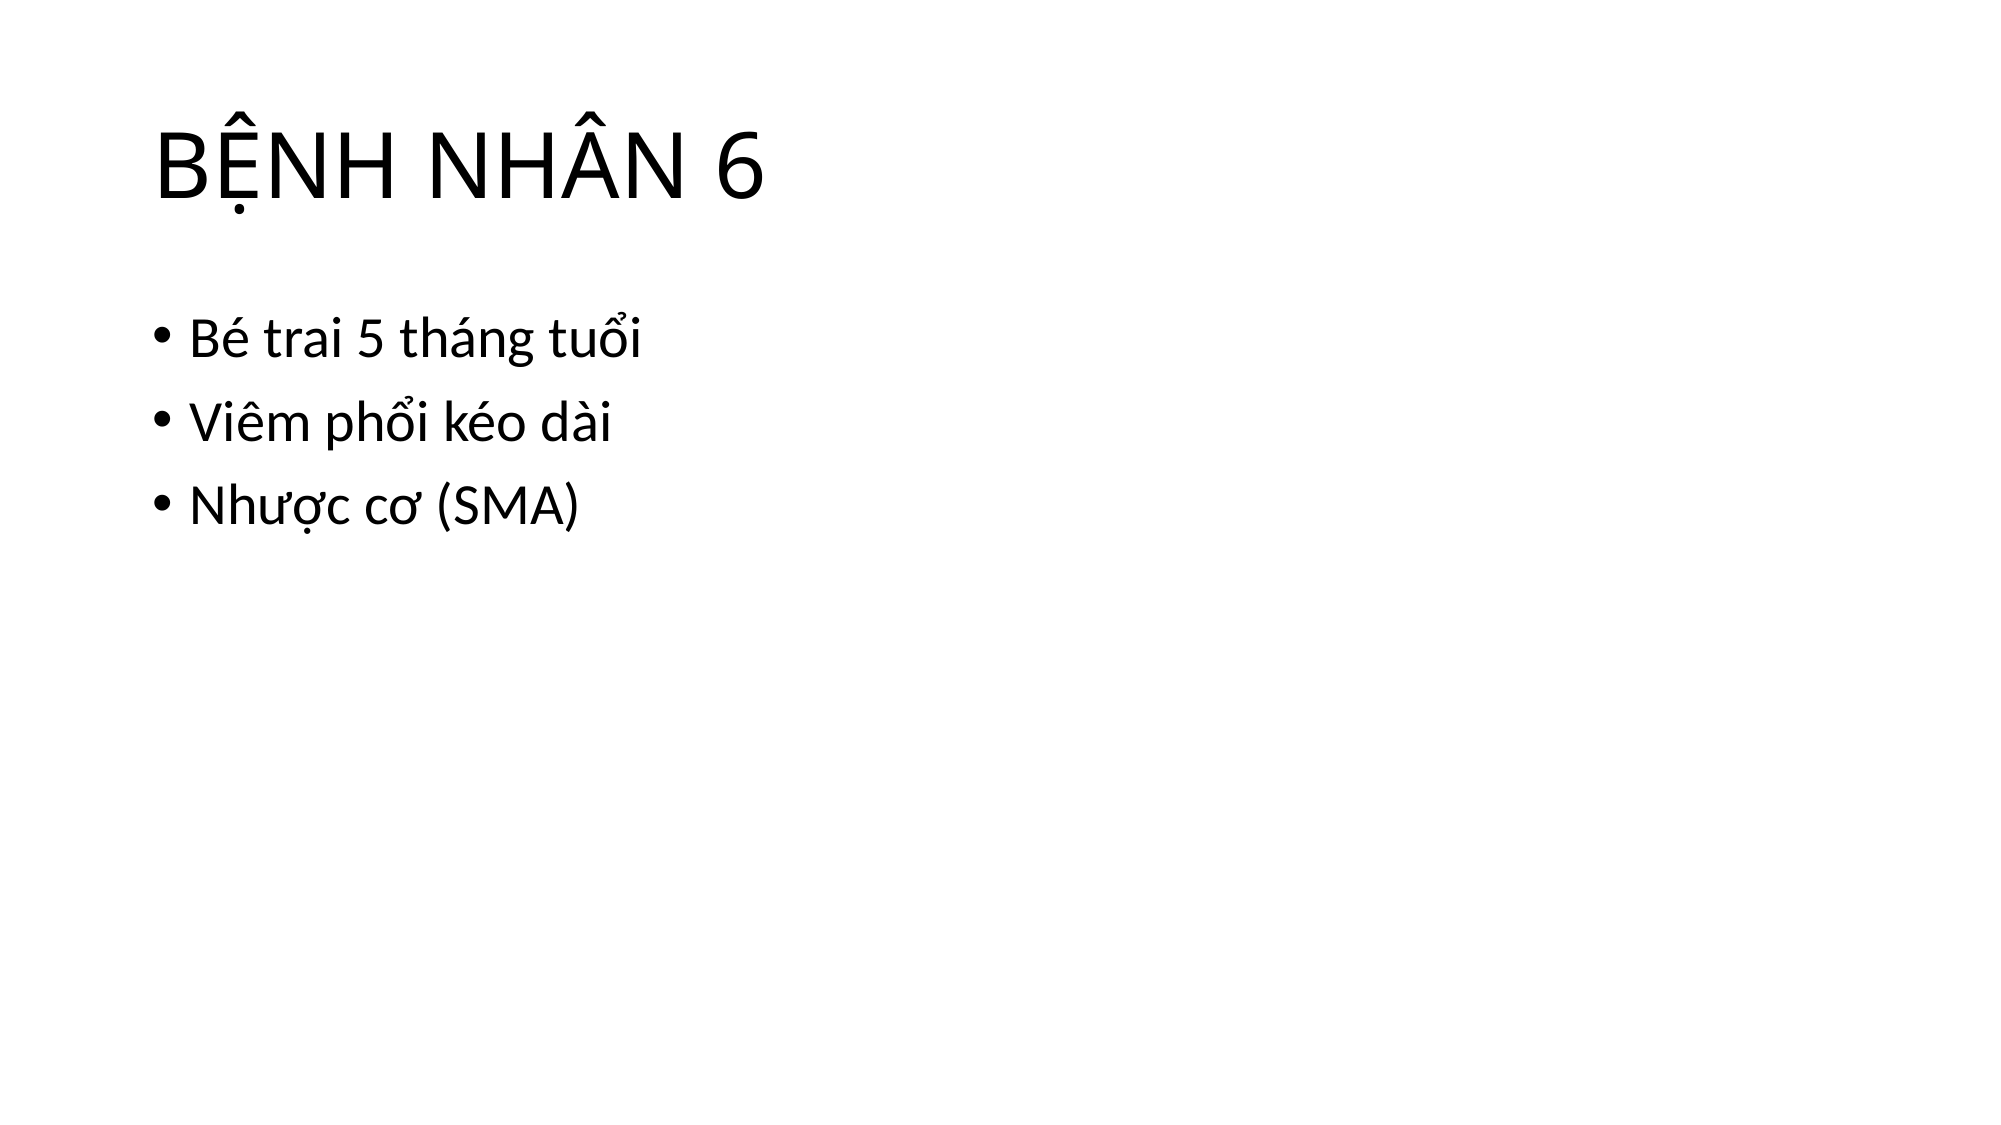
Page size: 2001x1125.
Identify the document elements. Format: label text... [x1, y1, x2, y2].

list Bé trai 5 tháng tuổi Viêm phổi kéo dài Nhược cơ (SMA) [137, 299, 1863, 1014]
title BỆNH NHÂN 6 [137, 59, 1863, 278]
